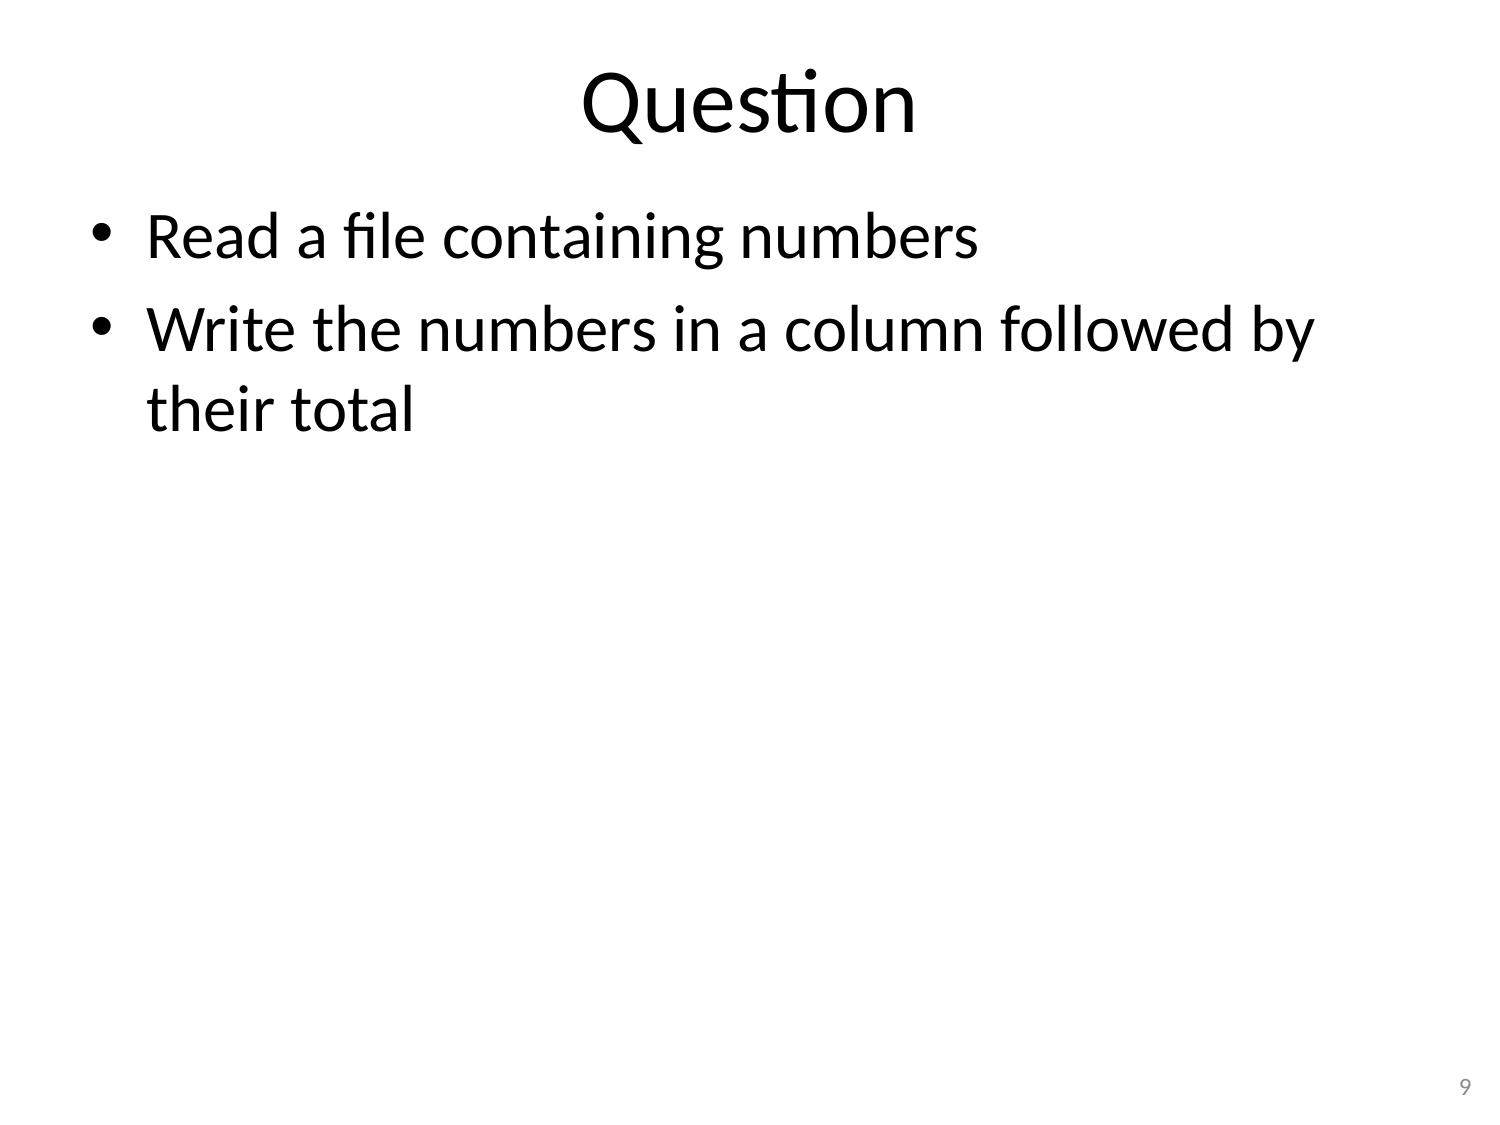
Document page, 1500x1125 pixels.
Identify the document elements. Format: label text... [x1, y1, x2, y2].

title Question [75, 29, 1425, 163]
list Read a ﬁle containing numbers Write the numbers in a column followed by their total [75, 184, 1425, 1071]
slide_number 9 [1136, 1055, 1487, 1116]
